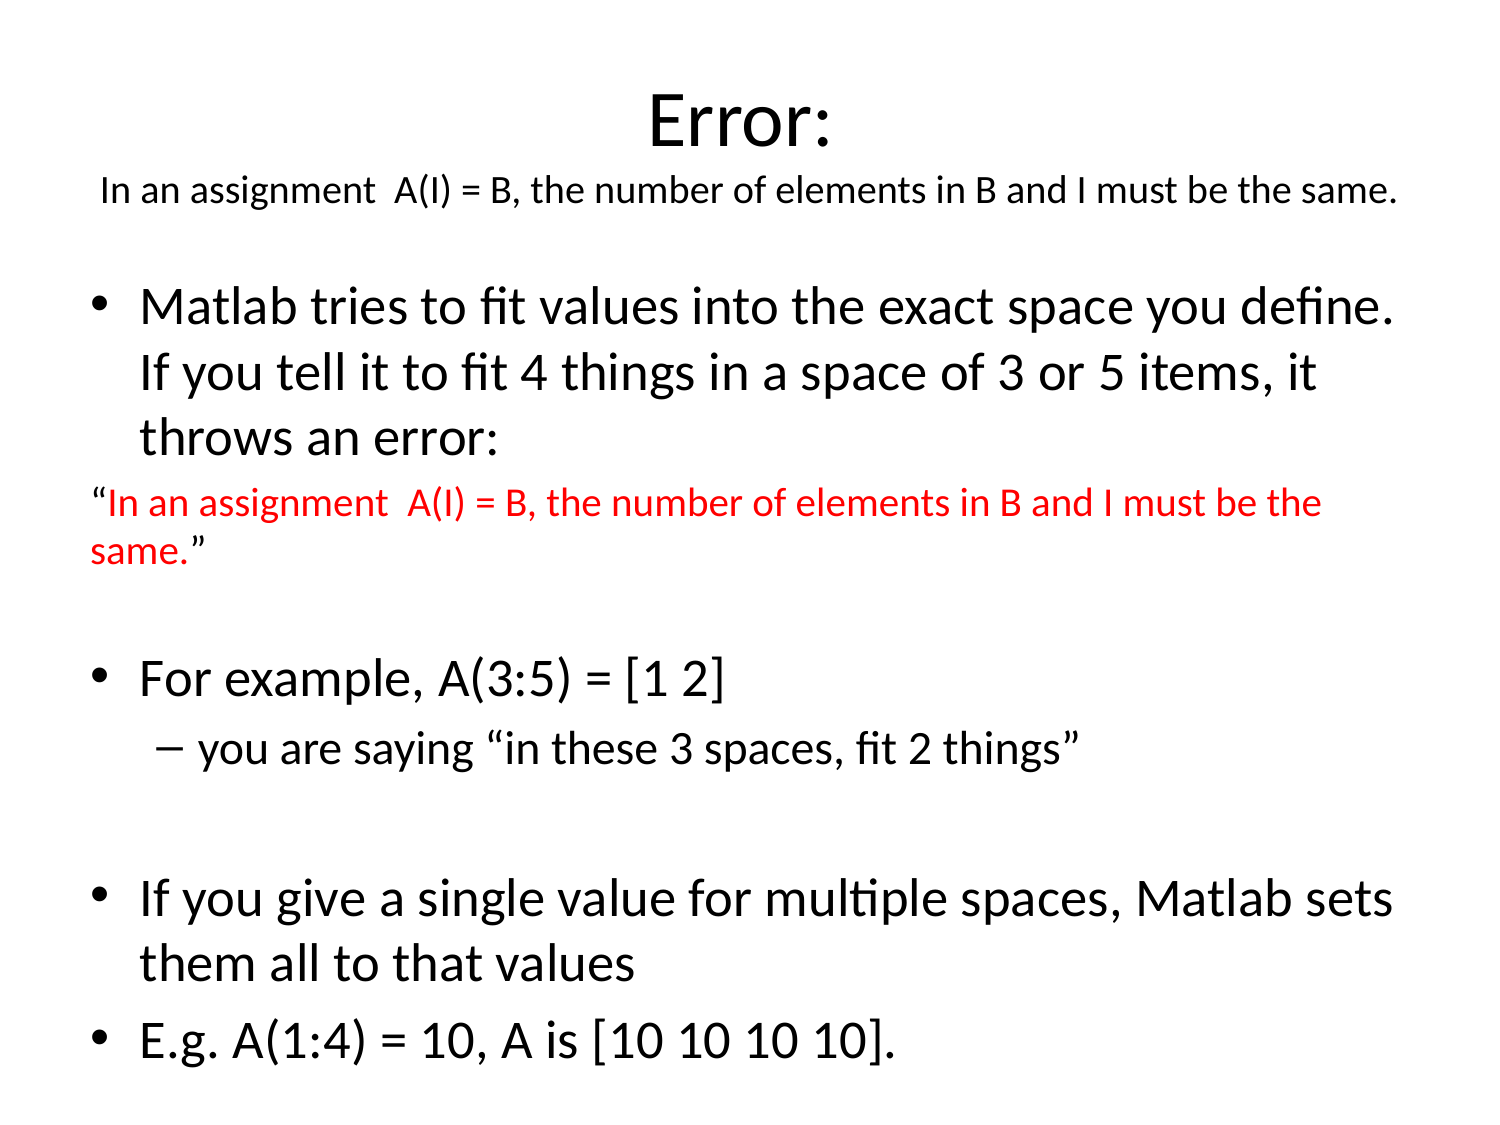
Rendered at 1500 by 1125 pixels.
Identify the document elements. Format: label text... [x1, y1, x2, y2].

title Error: In an assignment A(I) = B, the number of elements in B and I must be the same. [75, 45, 1425, 233]
list Matlab tries to fit values into the exact space you define. If you tell it to fit 4 things in a space of 3 or 5 items, it throws an error: “In an assignment A(I) = B, the number of elements in B and I must be the same.” For example, A(3:5) = [1 2] you are saying “in these 3 spaces, fit 2 things” If you give a single value for multiple spaces, Matlab sets them all to that values E.g. A(1:4) = 10, A is [10 10 10 10]. [75, 262, 1425, 1083]
